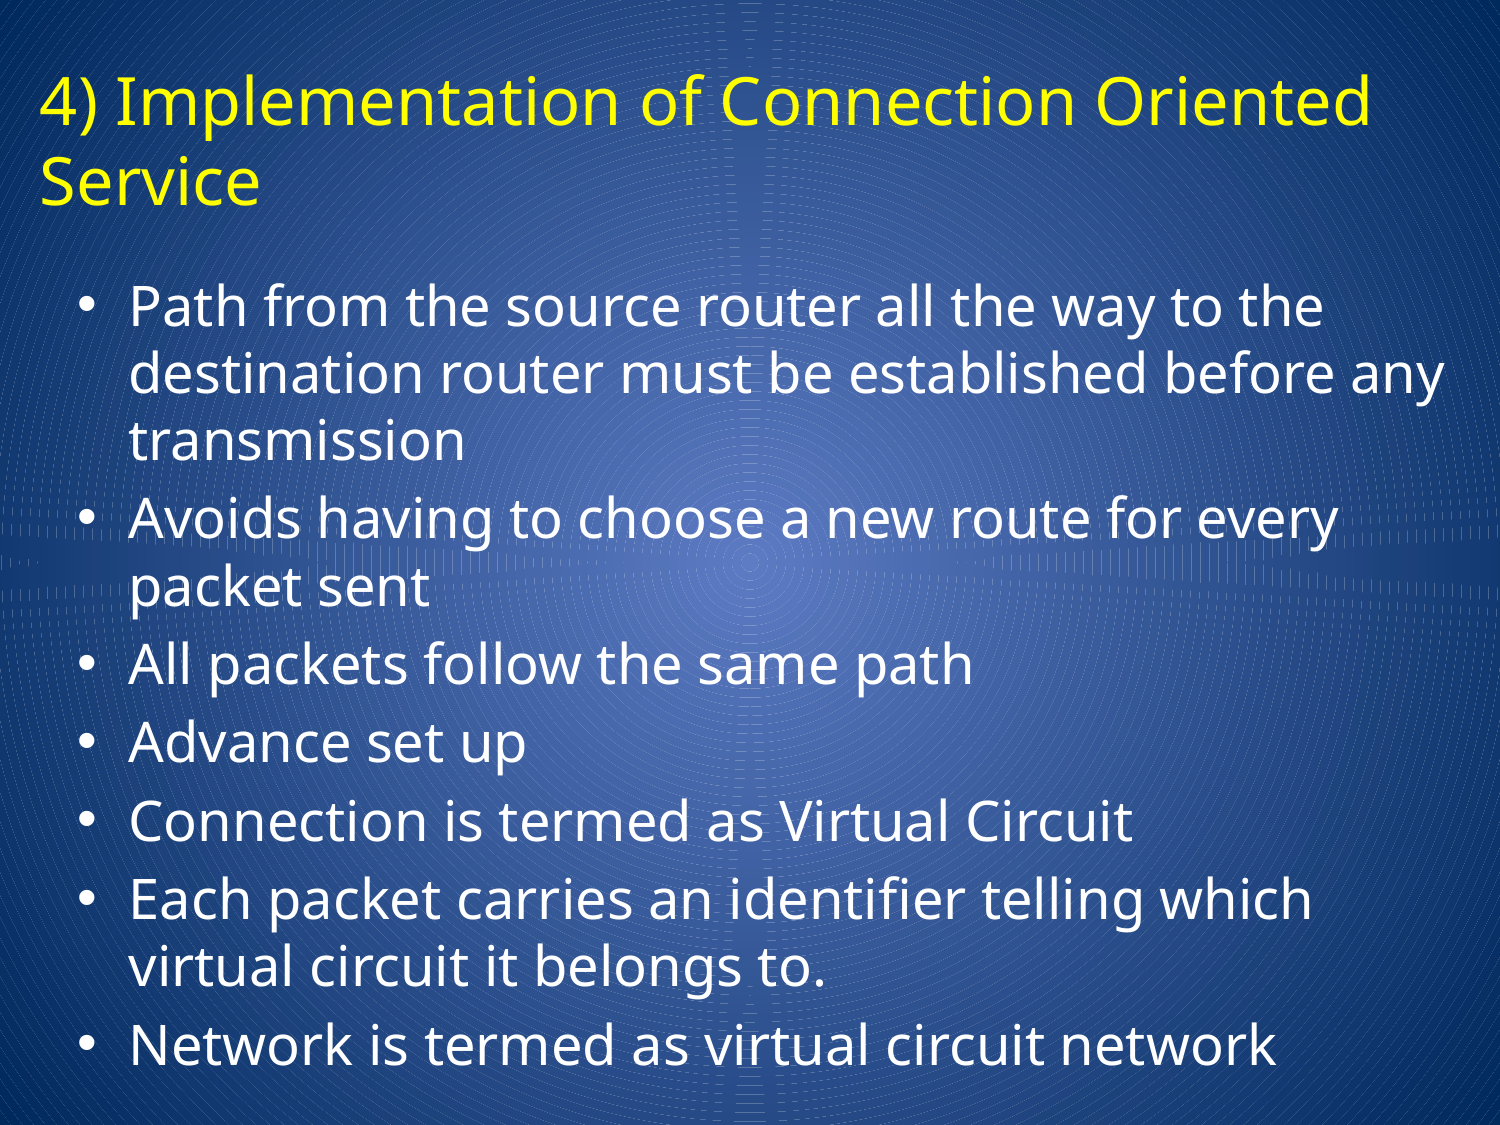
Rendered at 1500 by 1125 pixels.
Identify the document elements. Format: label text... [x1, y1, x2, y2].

list Path from the source router all the way to the destination router must be established before any transmission Avoids having to choose a new route for every packet sent All packets follow the same path Advance set up Connection is termed as Virtual Circuit Each packet carries an identifier telling which virtual circuit it belongs to. Network is termed as virtual circuit network [62, 262, 1463, 1088]
title 4) Implementation of Connection Oriented Service [24, 45, 1463, 233]
